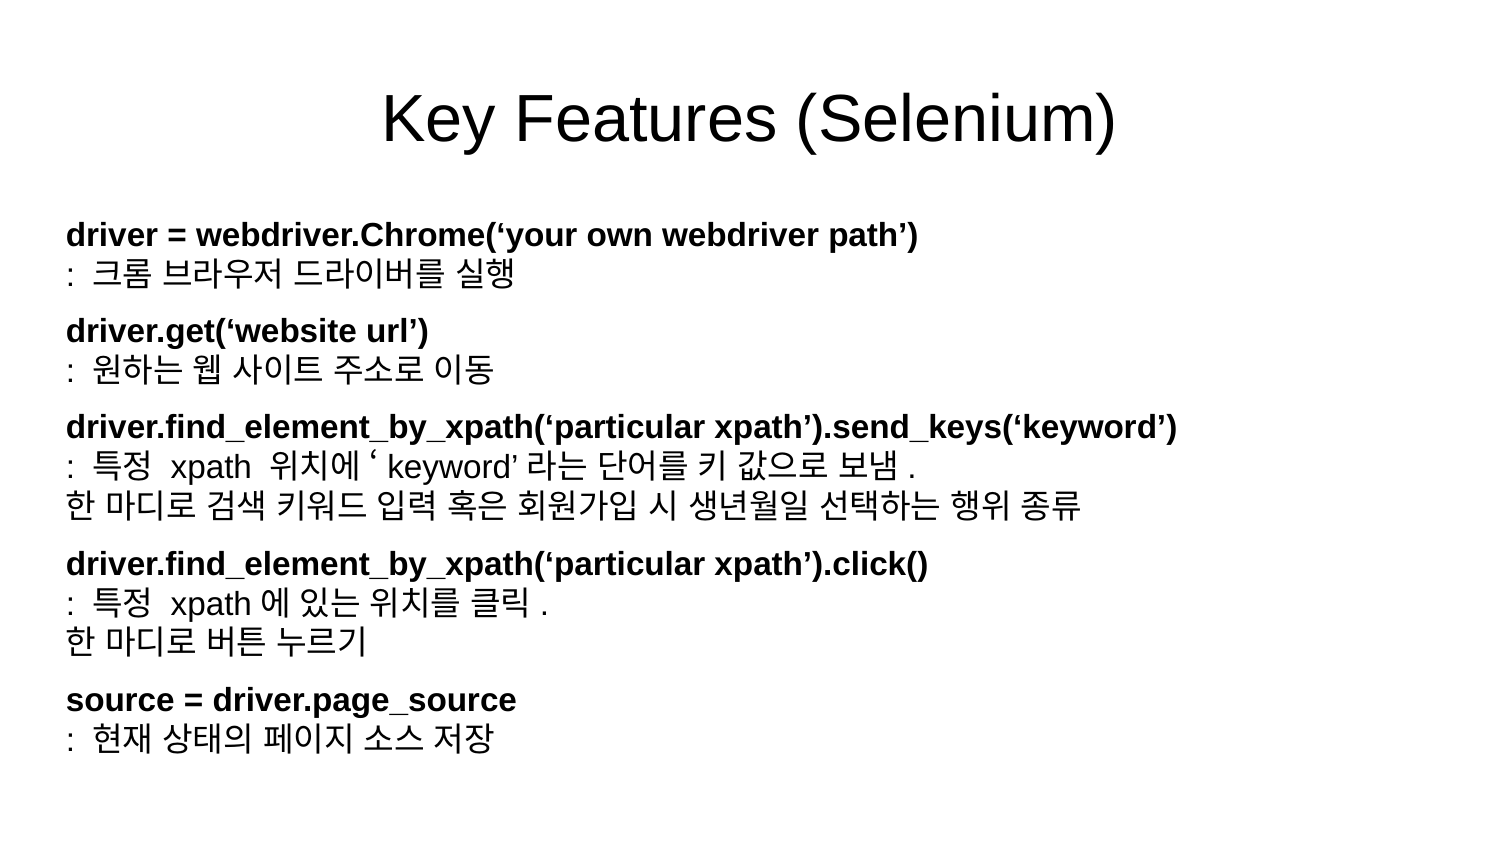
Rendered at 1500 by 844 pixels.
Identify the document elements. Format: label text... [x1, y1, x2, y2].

text_box driver = webdriver.Chrome(‘your own webdriver path’) : 크롬 브라우저 드라이버를 실행 [51, 206, 1270, 301]
text_box driver.find_element_by_xpath(‘particular xpath’).click() : 특정 xpath에 있는 위치를 클릭. 한 마디로 버튼 누르기 [51, 534, 1449, 669]
text_box driver.get(‘website url’) : 원하는 웹 사이트 주소로 이동 [51, 302, 1149, 397]
title Key Features (Selenium) [51, 45, 1449, 184]
text_box driver.find_element_by_xpath(‘particular xpath’).send_keys(‘keyword’) : 특정 xpath 위치에 ‘keyword’라는 단어를 키 값으로 보냄. 한 마디로 검색 키워드 입력 혹은 회원가입 시 생년월일 선택하는 행위 종류 [51, 398, 1449, 533]
text_box source = driver.page_source : 현재 상태의 페이지 소스 저장 [51, 670, 1449, 766]
